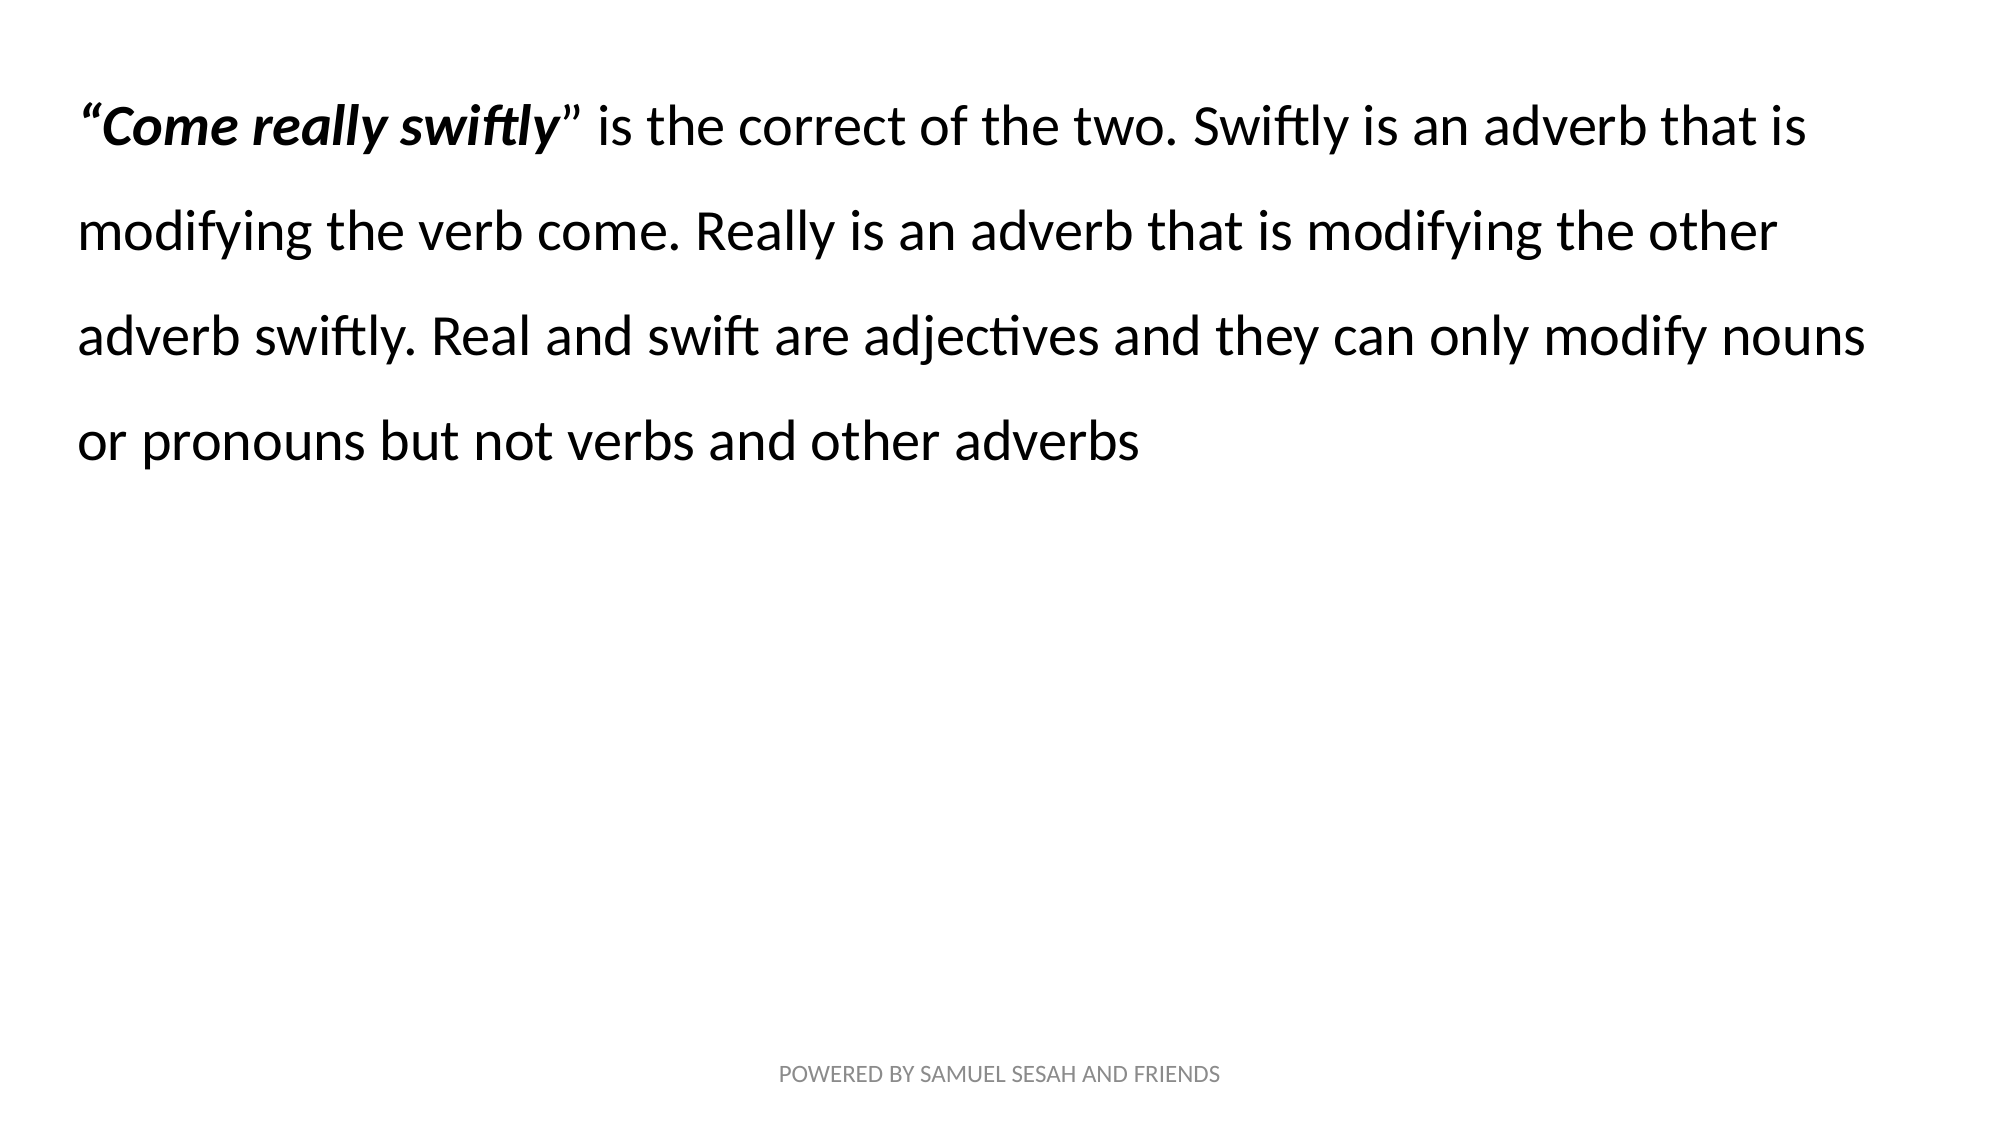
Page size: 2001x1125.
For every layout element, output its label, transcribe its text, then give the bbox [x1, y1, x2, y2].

list “Come really swiftly” is the correct of the two. Swiftly is an adverb that is modifying the verb come. Really is an adverb that is modifying the other adverb swiftly. Real and swift are adjectives and they can only modify nouns or pronouns but not verbs and other adverbs [62, 45, 1942, 1080]
footer POWERED BY SAMUEL SESAH AND FRIENDS [662, 1042, 1338, 1103]
